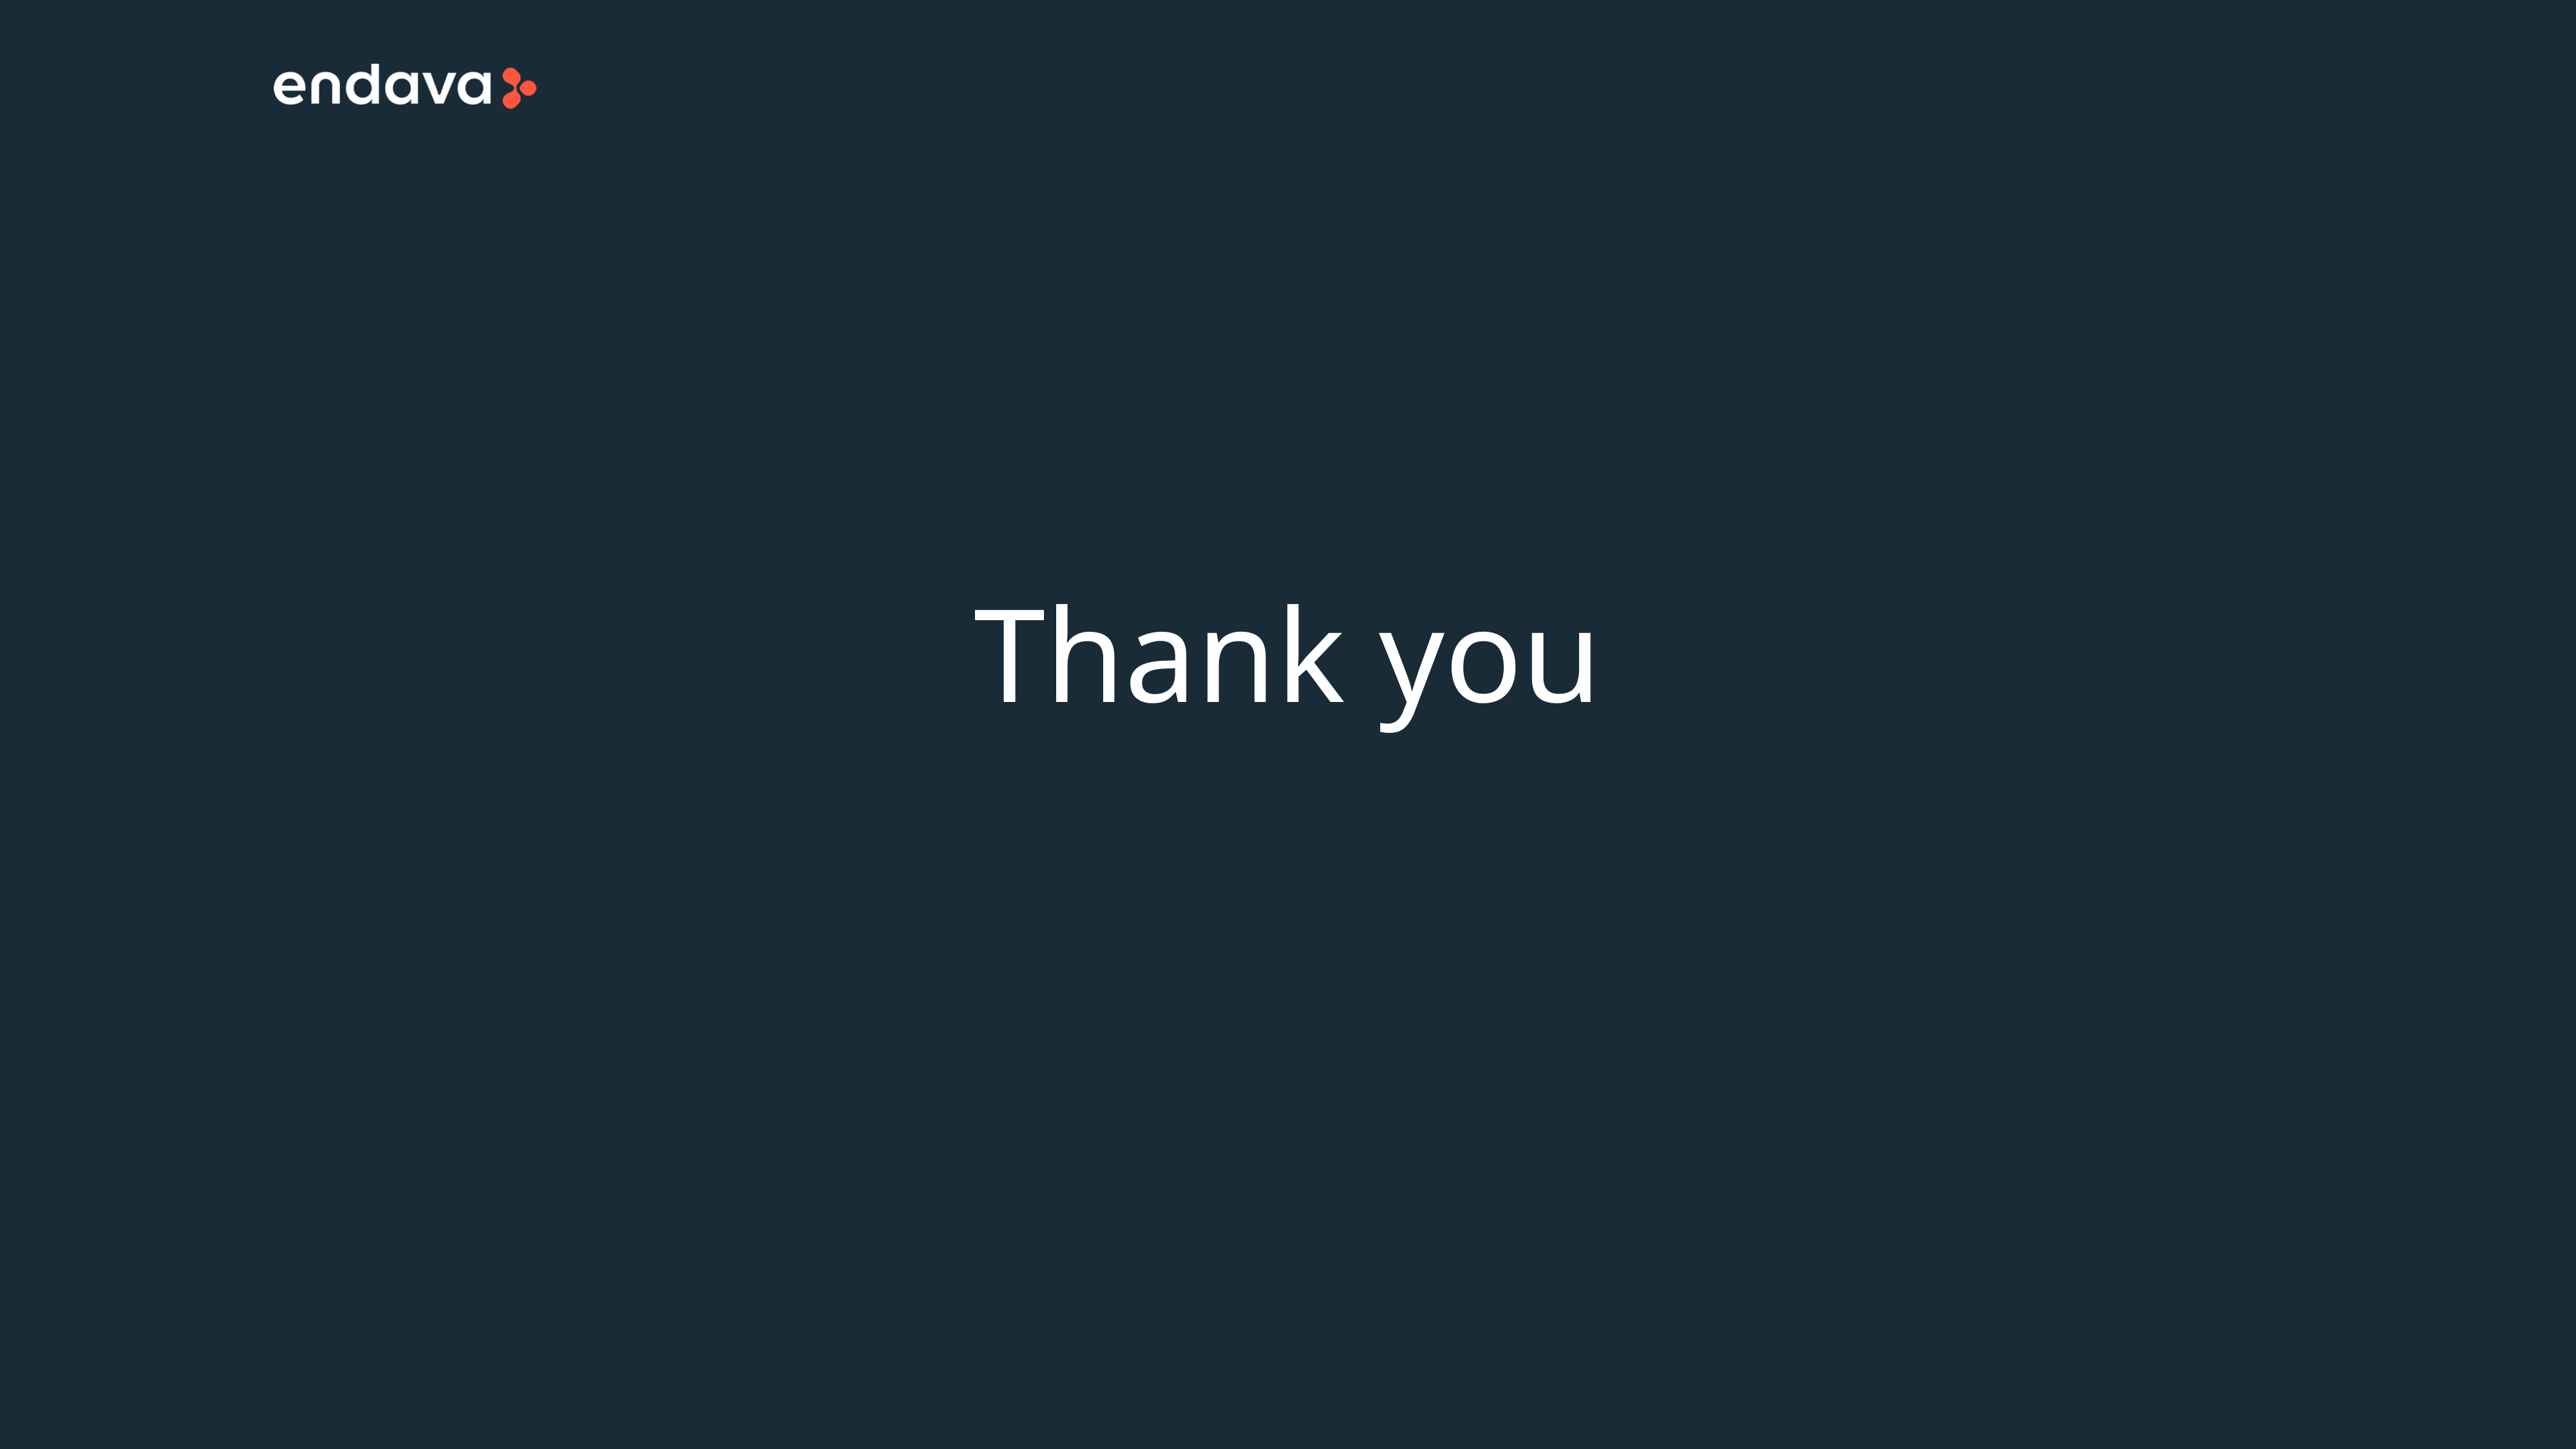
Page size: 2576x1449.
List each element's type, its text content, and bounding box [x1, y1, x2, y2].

title Thank you [248, 603, 2327, 1233]
picture [274, 64, 536, 109]
